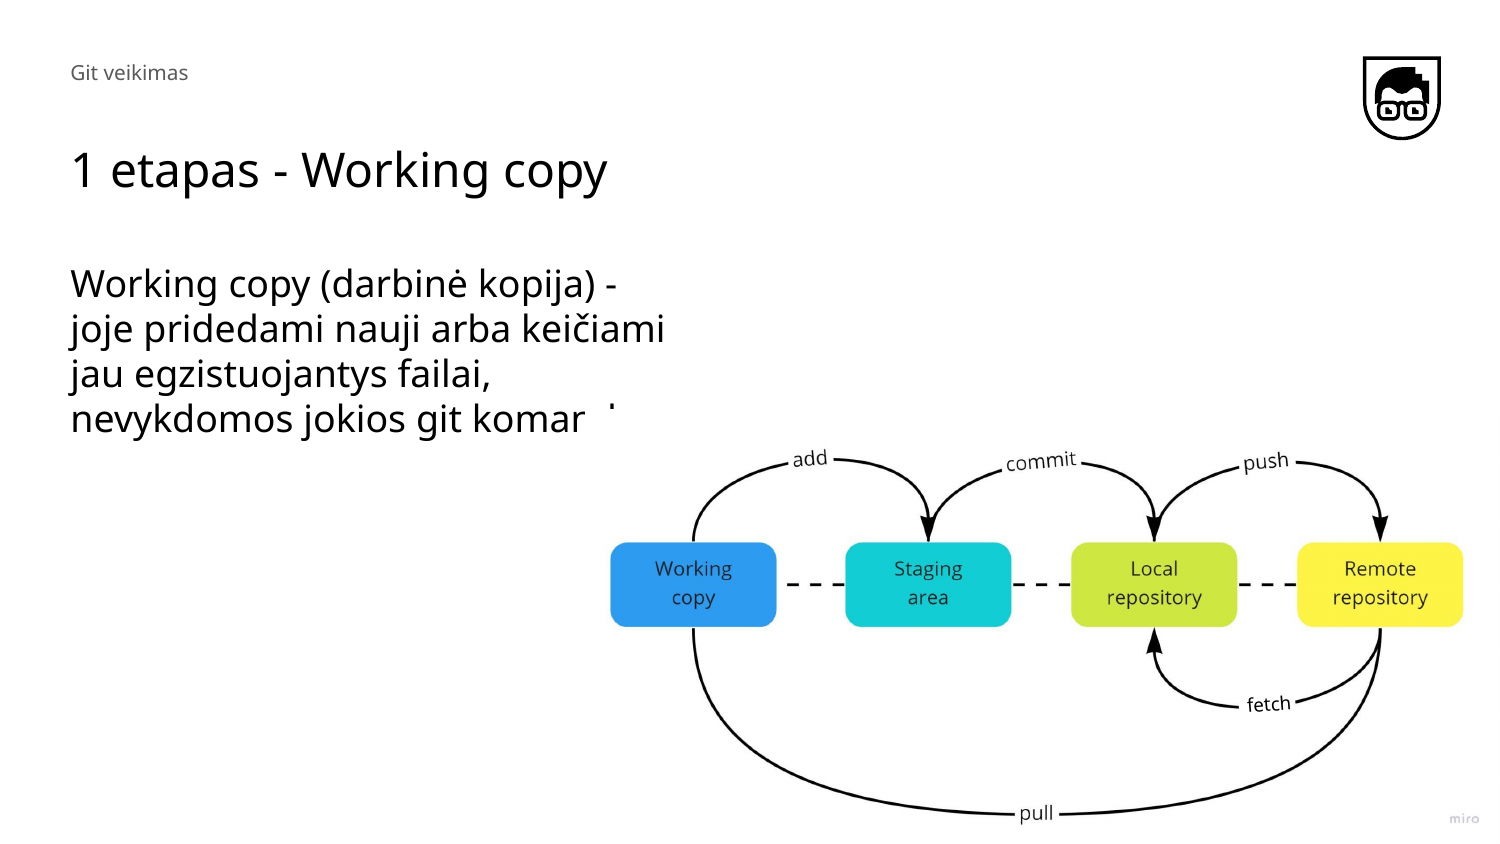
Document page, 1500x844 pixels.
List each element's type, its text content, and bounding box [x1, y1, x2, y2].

list Git veikimas [59, 56, 750, 113]
list Working copy (darbinė kopija) - joje pridedami nauji arba keičiami jau egzistuojantys failai, nevykdomos jokios git komandos. [59, 253, 693, 801]
title 1 etapas - Working copy [59, 140, 1325, 208]
picture [585, 409, 1500, 844]
